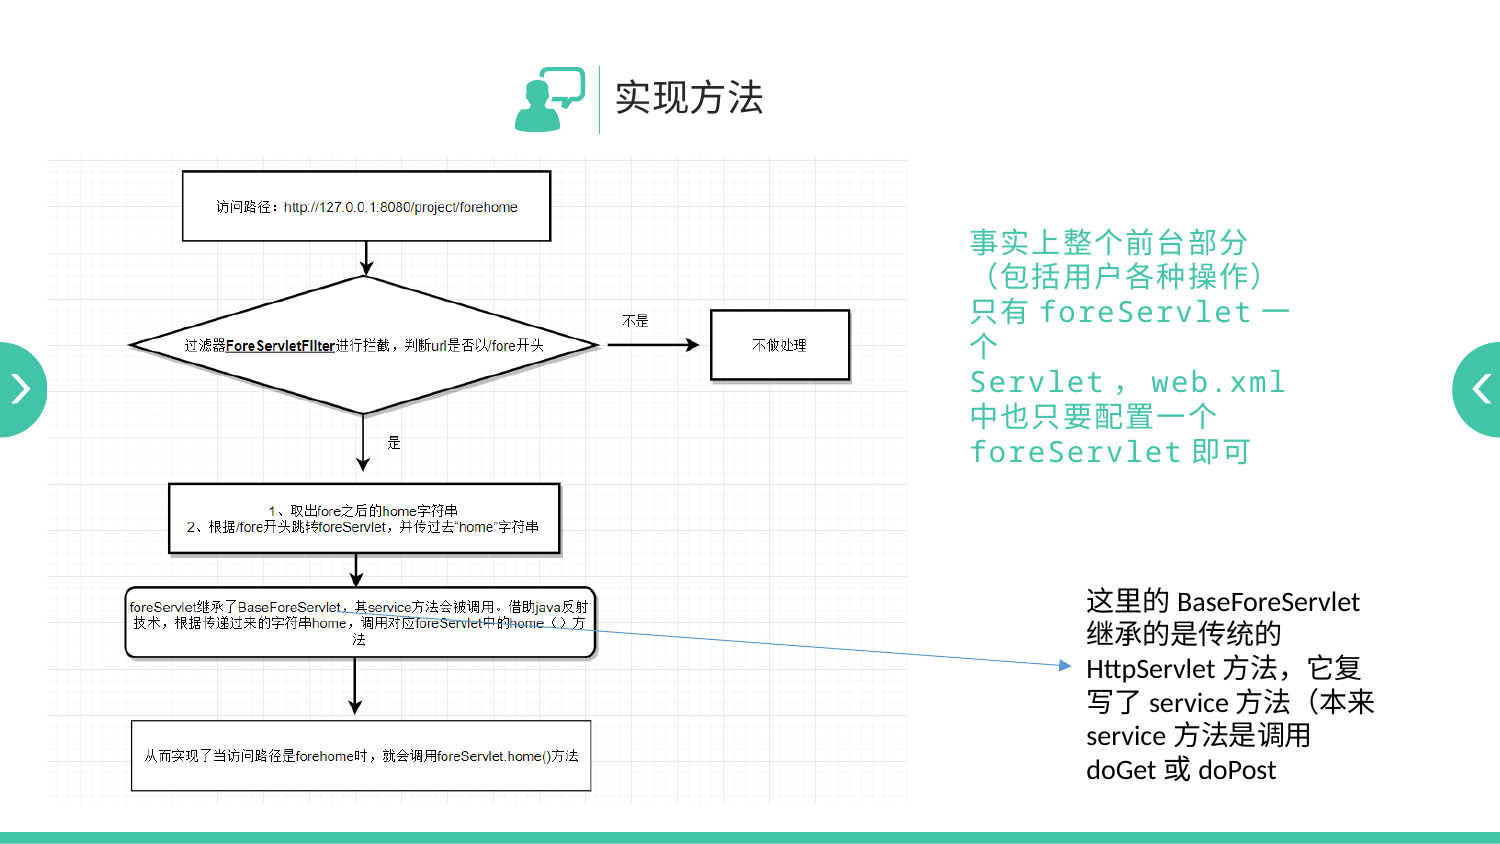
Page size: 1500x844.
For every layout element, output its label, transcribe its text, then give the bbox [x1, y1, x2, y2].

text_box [337, 611, 1072, 667]
text_box [0, 341, 47, 439]
text_box [0, 831, 1500, 844]
text_box 事实上整个前台部分（包括用户各种操作）只有foreServlet一个Servlet，web.xml中也只要配置一个foreServlet即可 [954, 216, 1319, 476]
text_box [1470, 373, 1494, 405]
text_box [1451, 341, 1500, 439]
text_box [514, 65, 1072, 135]
picture [47, 155, 907, 805]
text_box 这里的BaseForeServlet继承的是传统的HttpServlet方法，它复写了service方法（本来service方法是调用doGet或doPost [1071, 575, 1396, 793]
text_box [8, 373, 32, 405]
